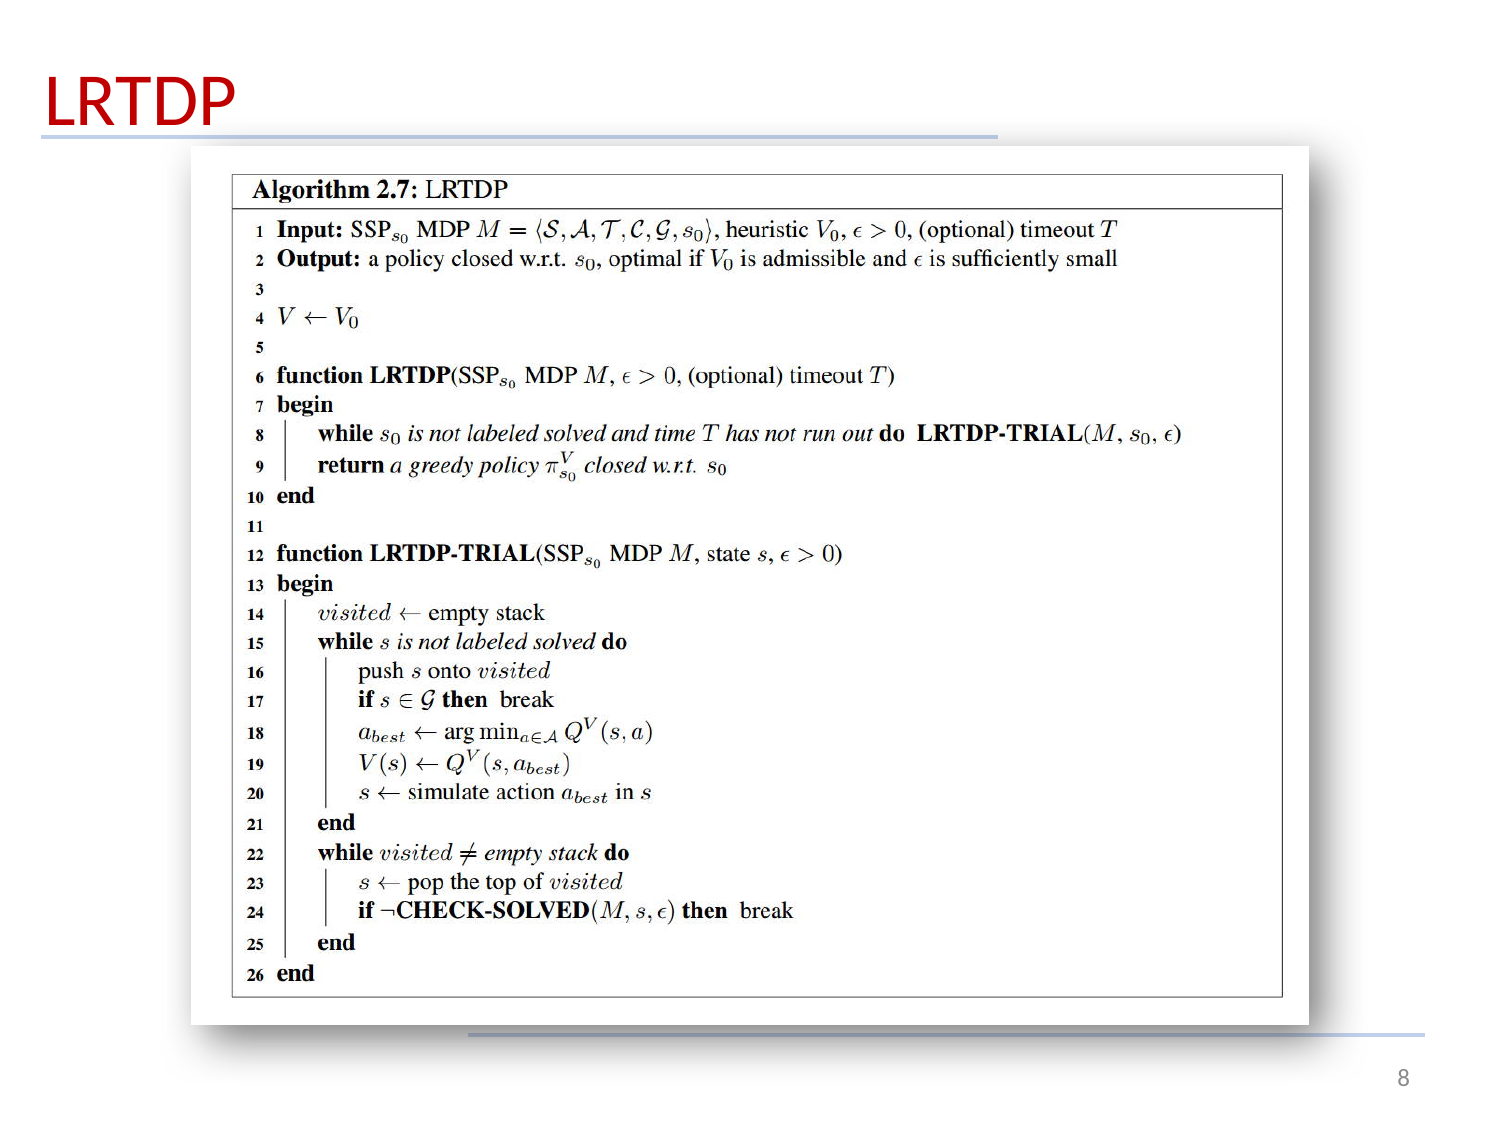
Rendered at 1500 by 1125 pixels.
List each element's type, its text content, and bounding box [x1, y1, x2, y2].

picture [190, 146, 1309, 1025]
title LRTDP [29, 42, 977, 147]
slide_number 8 [1246, 1046, 1425, 1107]
